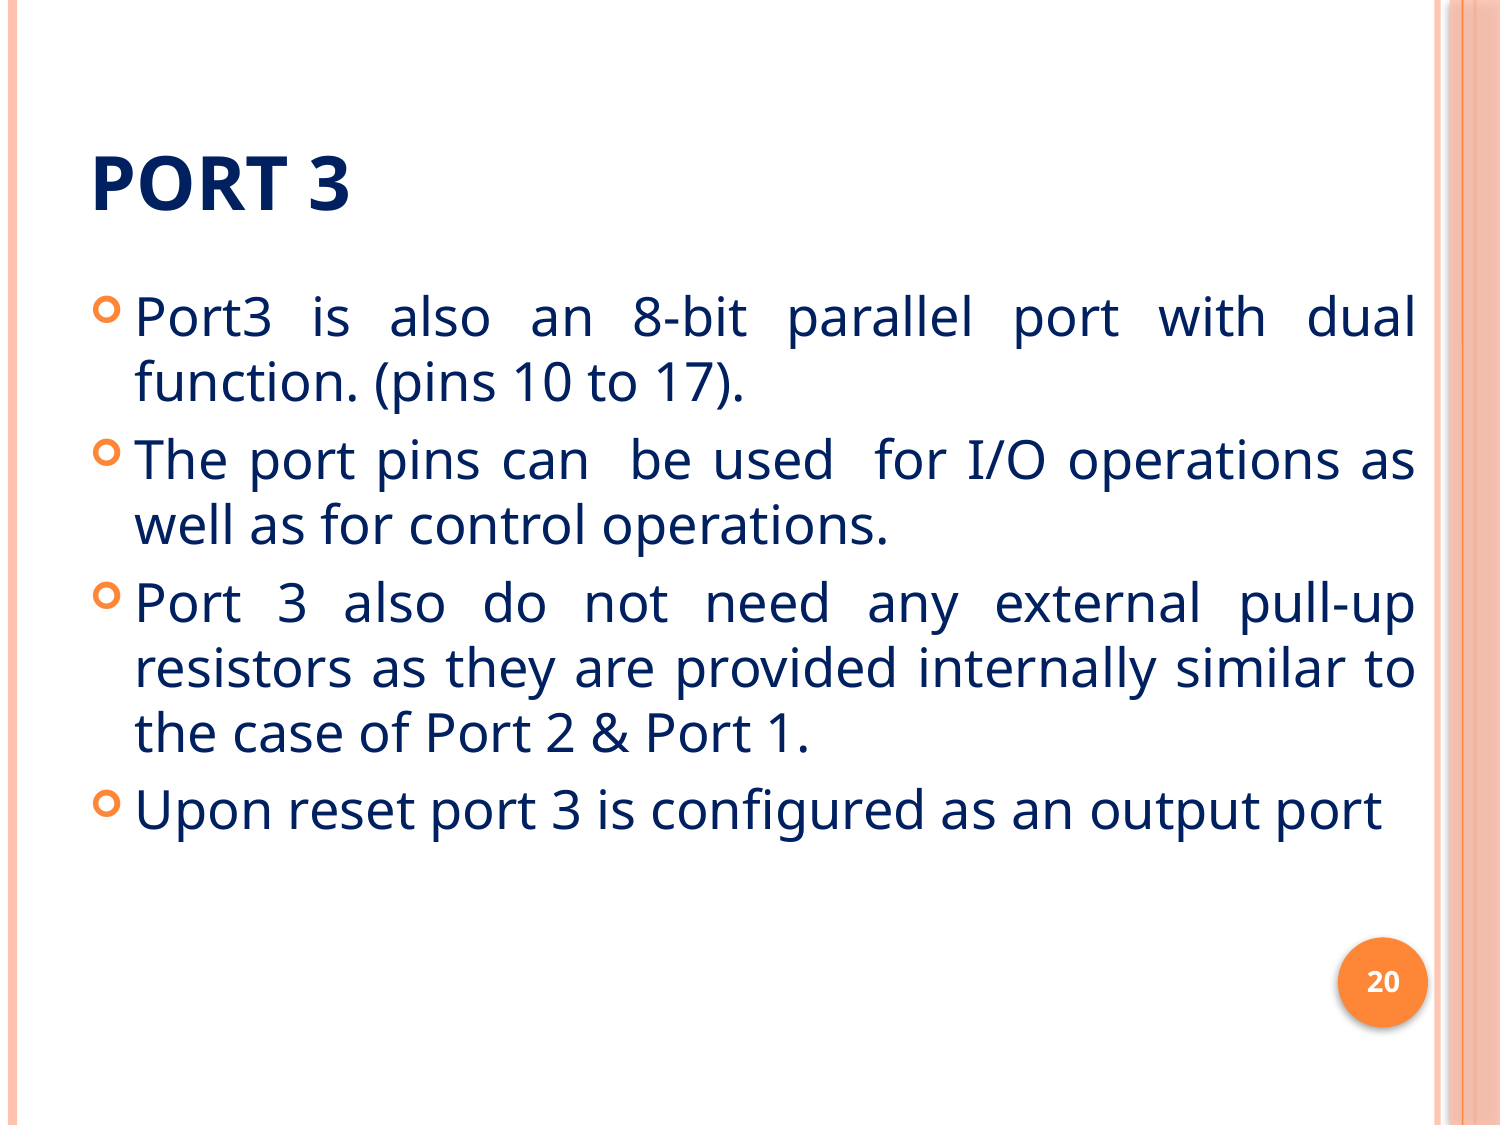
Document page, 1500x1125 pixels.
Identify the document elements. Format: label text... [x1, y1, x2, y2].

list Port3 is also an 8-bit parallel port with dual function. (pins 10 to 17). The port pins can be used for I/O operations as well as for control operations. Port 3 also do not need any external pull-up resistors as they are provided internally similar to the case of Port 2 & Port 1. Upon reset port 3 is configured as an output port [75, 275, 1434, 1075]
slide_number 20 [1333, 940, 1434, 1027]
title PORT 3 [75, 45, 1300, 233]
